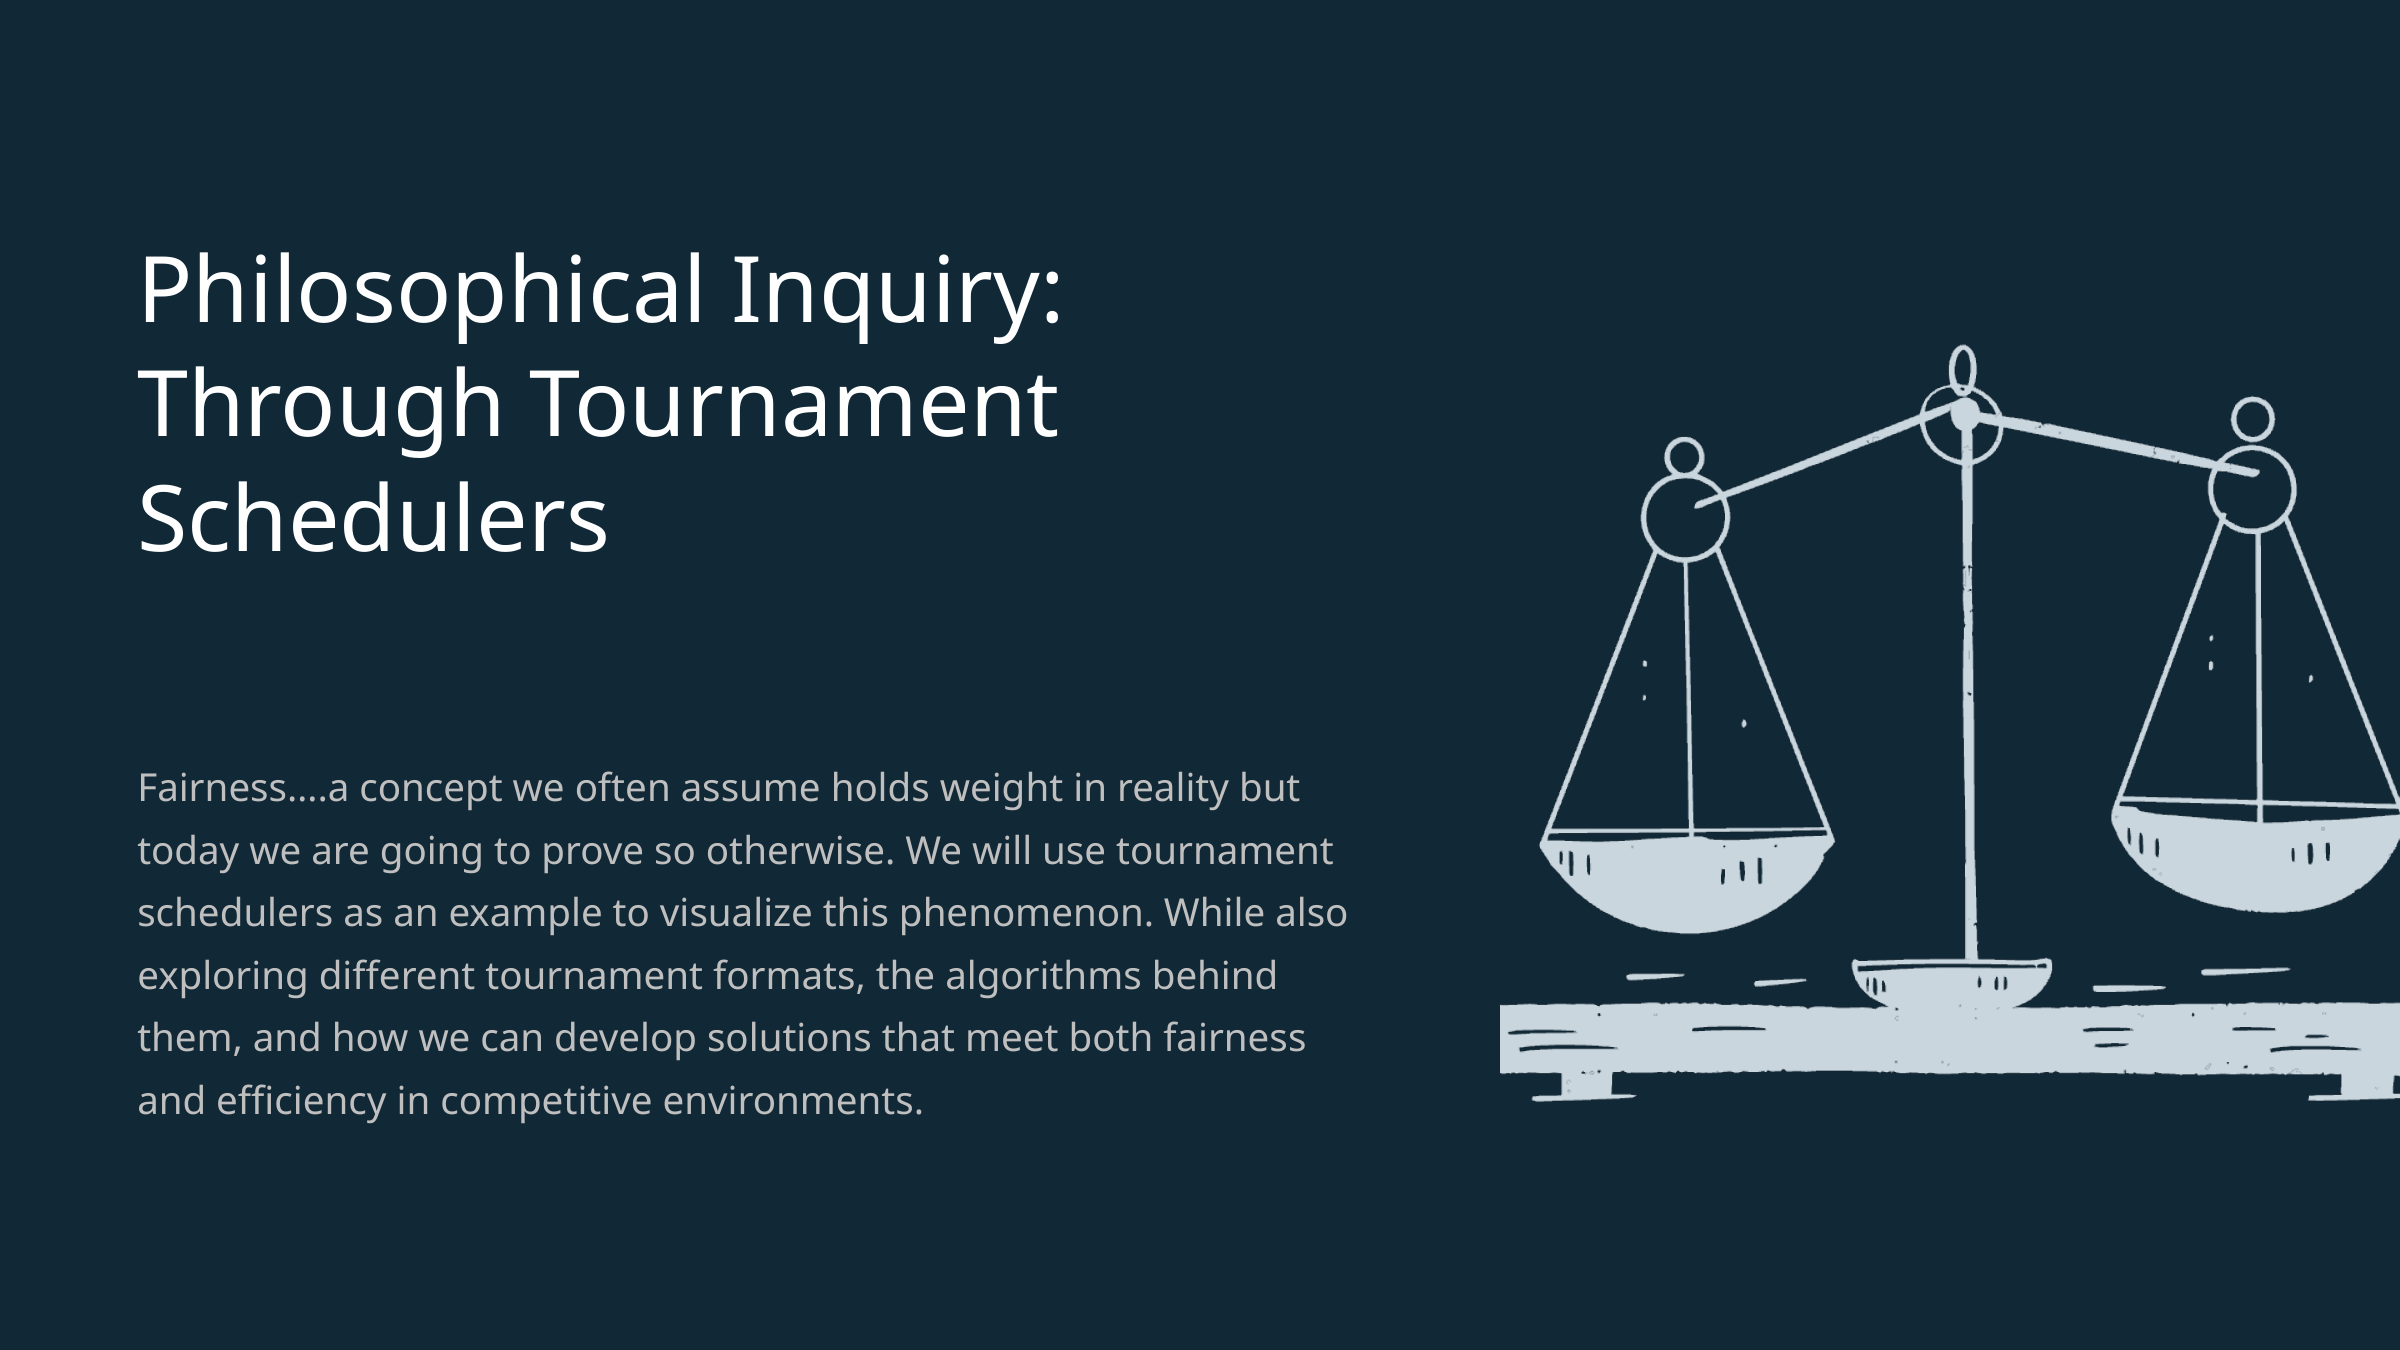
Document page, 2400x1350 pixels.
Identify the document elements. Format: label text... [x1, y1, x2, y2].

picture [1499, 0, 2400, 1350]
text_box Fairness….a concept we often assume holds weight in reality but today we are going to prove so otherwise. We will use tournament schedulers as an example to visualize this phenomenon. While also exploring different tournament formats, the algorithms behind them, and how we can develop solutions that meet both fairness and efficiency in competitive environments. [137, 746, 1363, 1124]
text_box Philosophical Inquiry: Through Tournament Schedulers [137, 226, 1363, 688]
